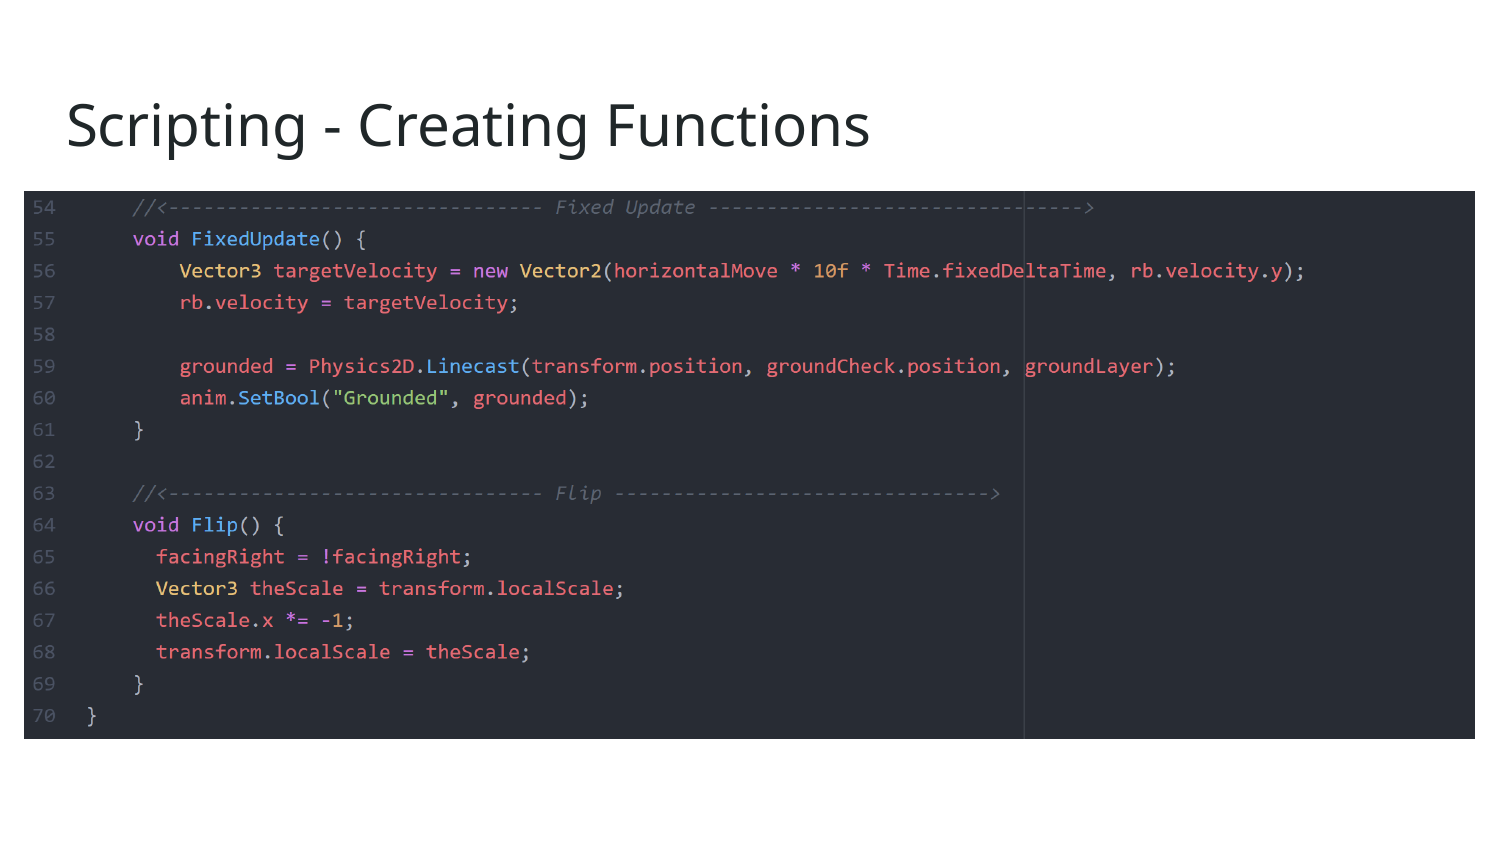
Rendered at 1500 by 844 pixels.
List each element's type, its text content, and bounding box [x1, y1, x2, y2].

title Scripting - Creating Functions [51, 72, 1449, 167]
picture [24, 191, 1476, 739]
